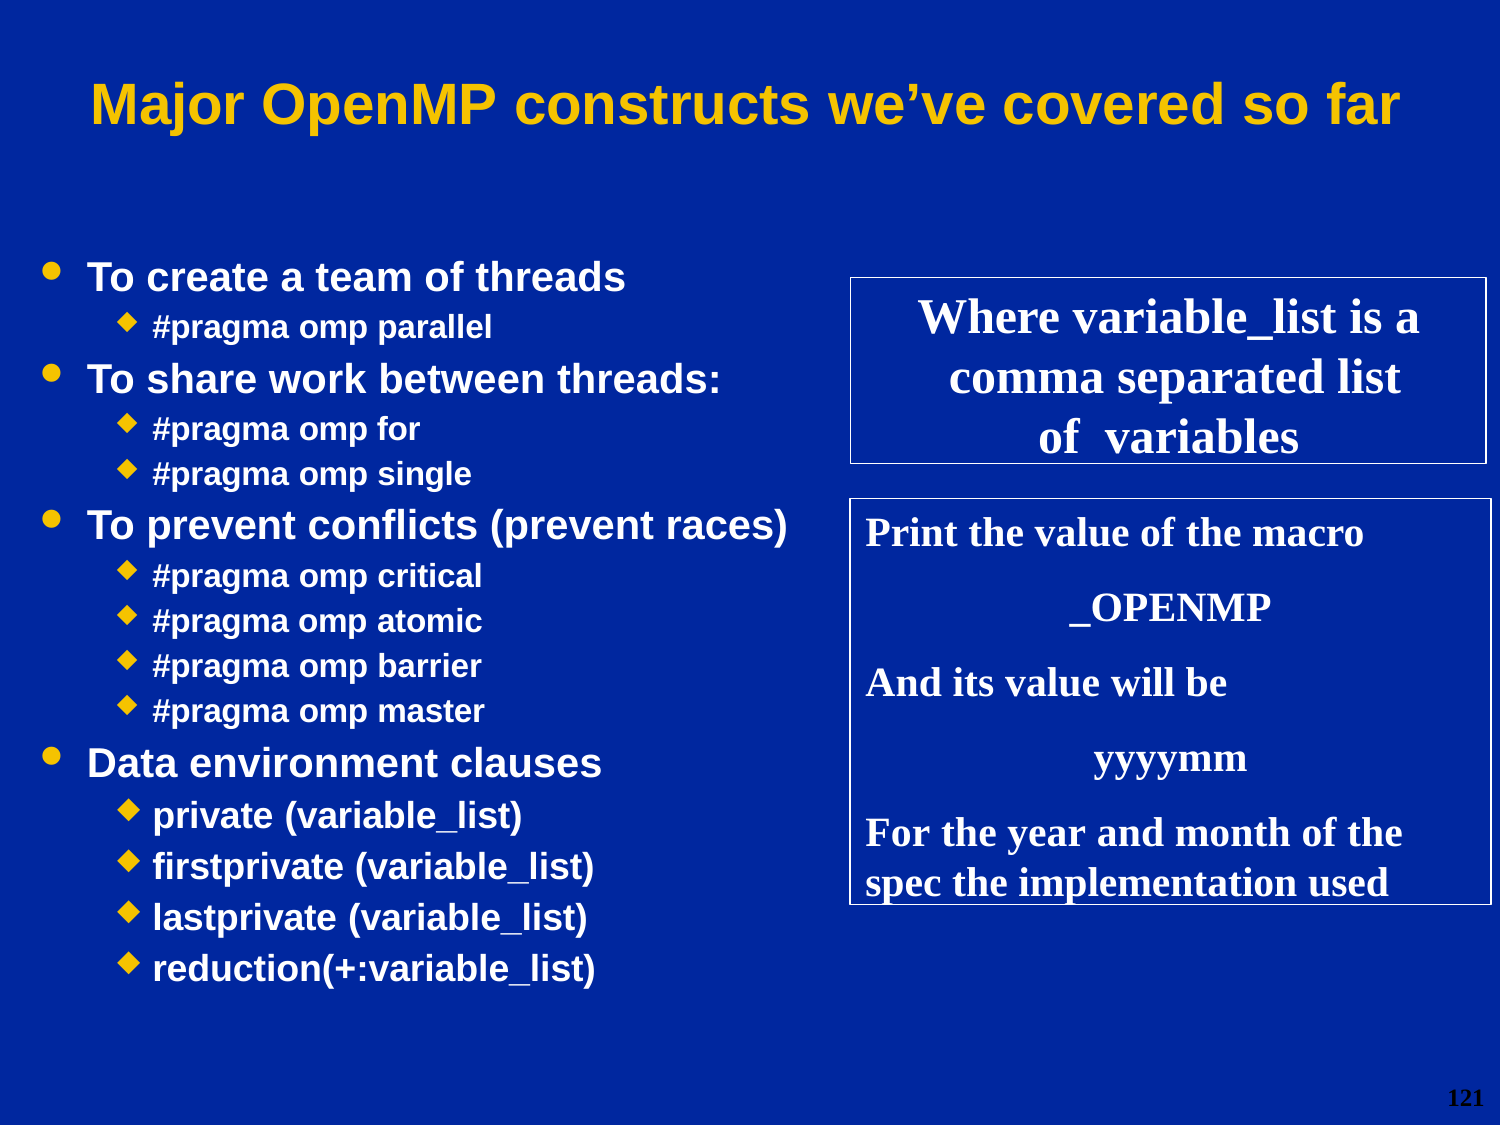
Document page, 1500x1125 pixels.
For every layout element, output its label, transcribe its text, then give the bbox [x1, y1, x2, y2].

title Major OpenMP constructs we’ve covered so far [88, 63, 1407, 254]
slide_number 121 [1430, 1075, 1492, 1125]
text_box To create a team of threads #pragma omp parallel To share work between threads: #pragma omp for #pragma omp single To prevent conflicts (prevent races) #pragma omp critical #pragma omp atomic #pragma omp barrier #pragma omp master Data environment clauses private (variable_list) firstprivate (variable_list) lastprivate (variable_list) reduction(+:variable_list) [37, 241, 795, 989]
text_box Where variable_list is a comma separated list of variables [850, 277, 1487, 464]
text_box Print the value of the macro _OPENMP And its value will be yyyymm For the year and month of the spec the implementation used [850, 498, 1491, 905]
